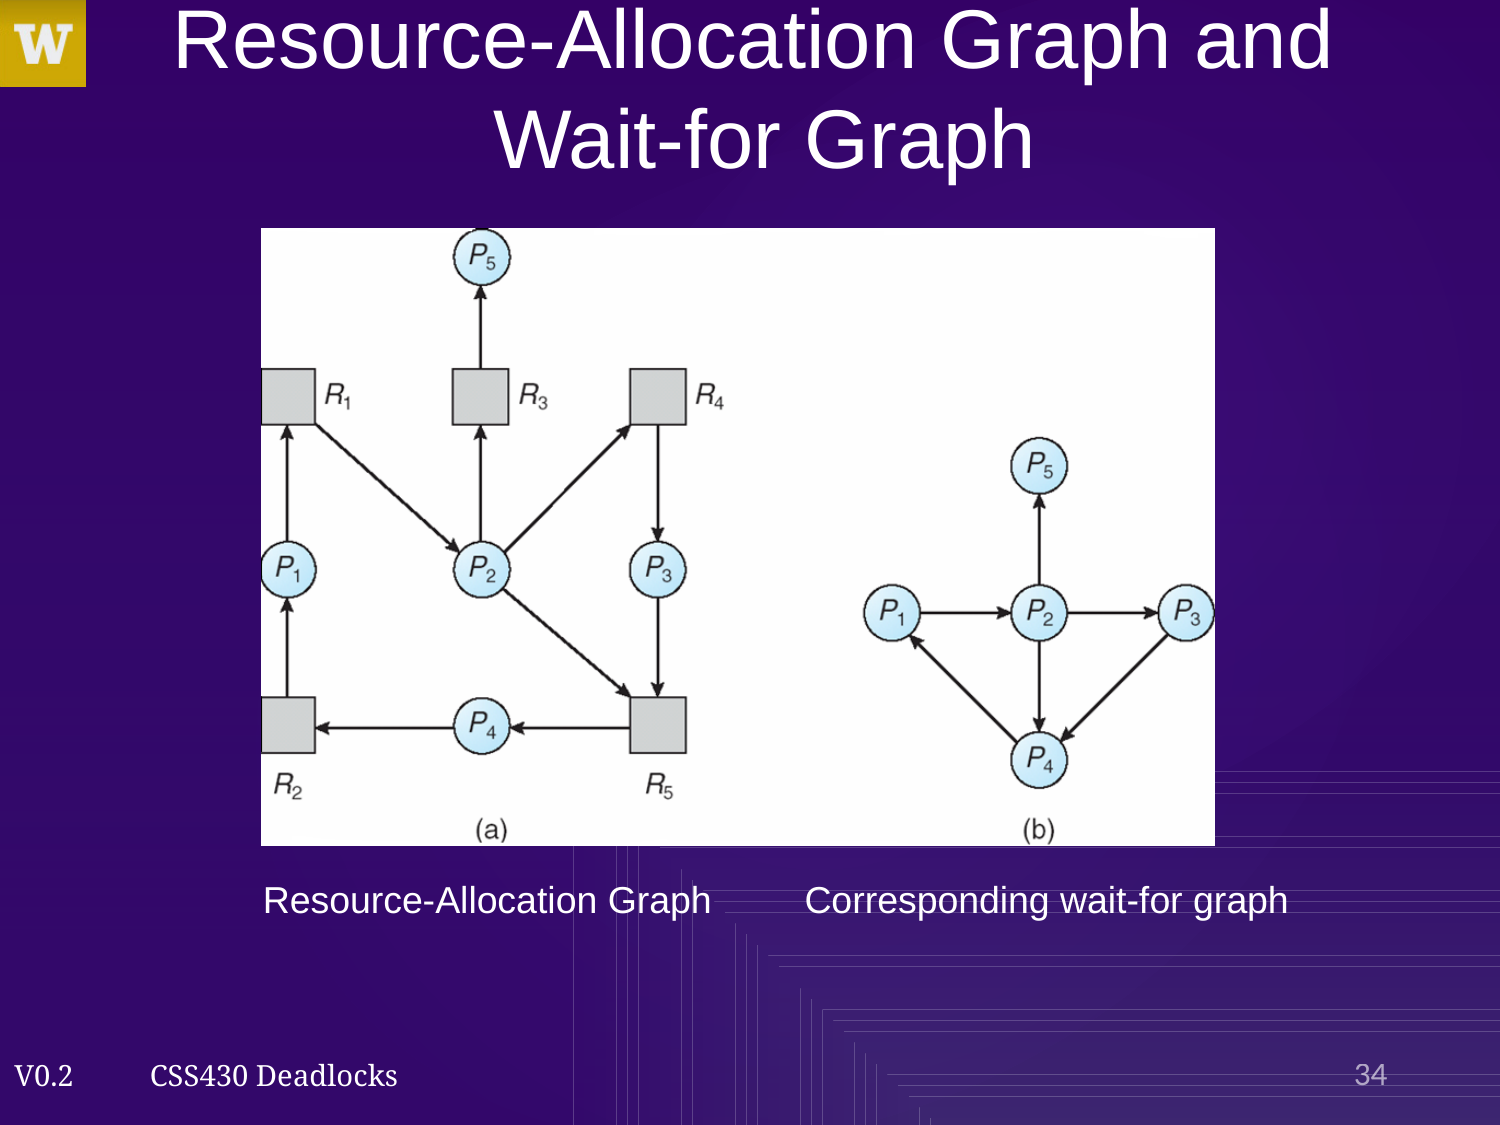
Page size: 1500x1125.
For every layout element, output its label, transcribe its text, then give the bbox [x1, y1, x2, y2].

slide_number 34 [1235, 1039, 1403, 1100]
text_box Corresponding wait-for graph [789, 868, 1304, 929]
picture [0, 0, 86, 87]
picture [261, 228, 1216, 847]
title Resource-Allocation Graph and Wait-for Graph [127, 0, 1403, 170]
text_box Resource-Allocation Graph [224, 868, 751, 929]
